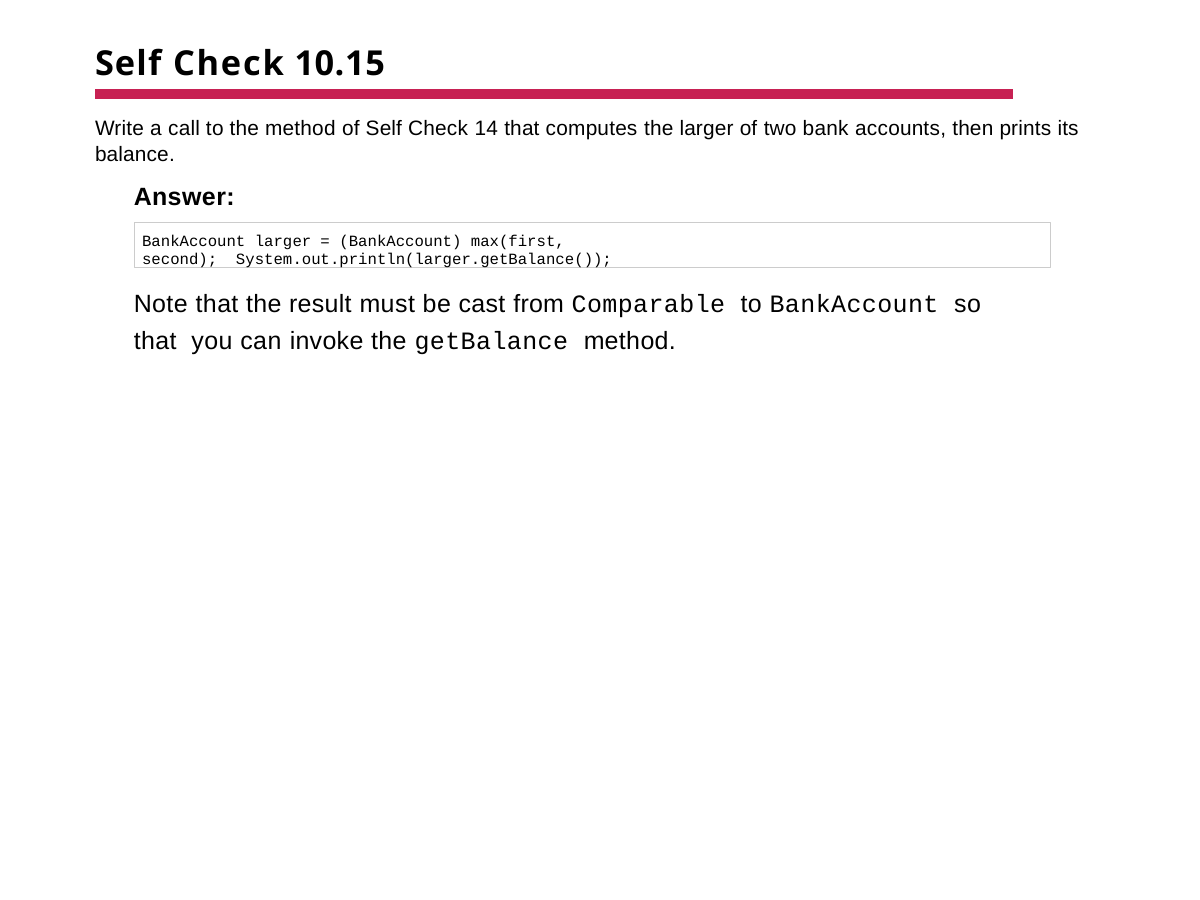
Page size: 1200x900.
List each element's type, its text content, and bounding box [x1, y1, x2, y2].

title Self Check 10.15 [93, 41, 1107, 192]
text_box Note that the result must be cast from Comparable to BankAccount so that you can invoke the getBalance method. [131, 281, 1020, 355]
text_box Write a call to the method of Self Check 14 that computes the larger of two bank accounts, then prints its balance. Answer: [93, 114, 1090, 211]
text_box BankAccount larger = (BankAccount) max(first, second); System.out.println(larger.getBalance()); [134, 222, 1051, 268]
